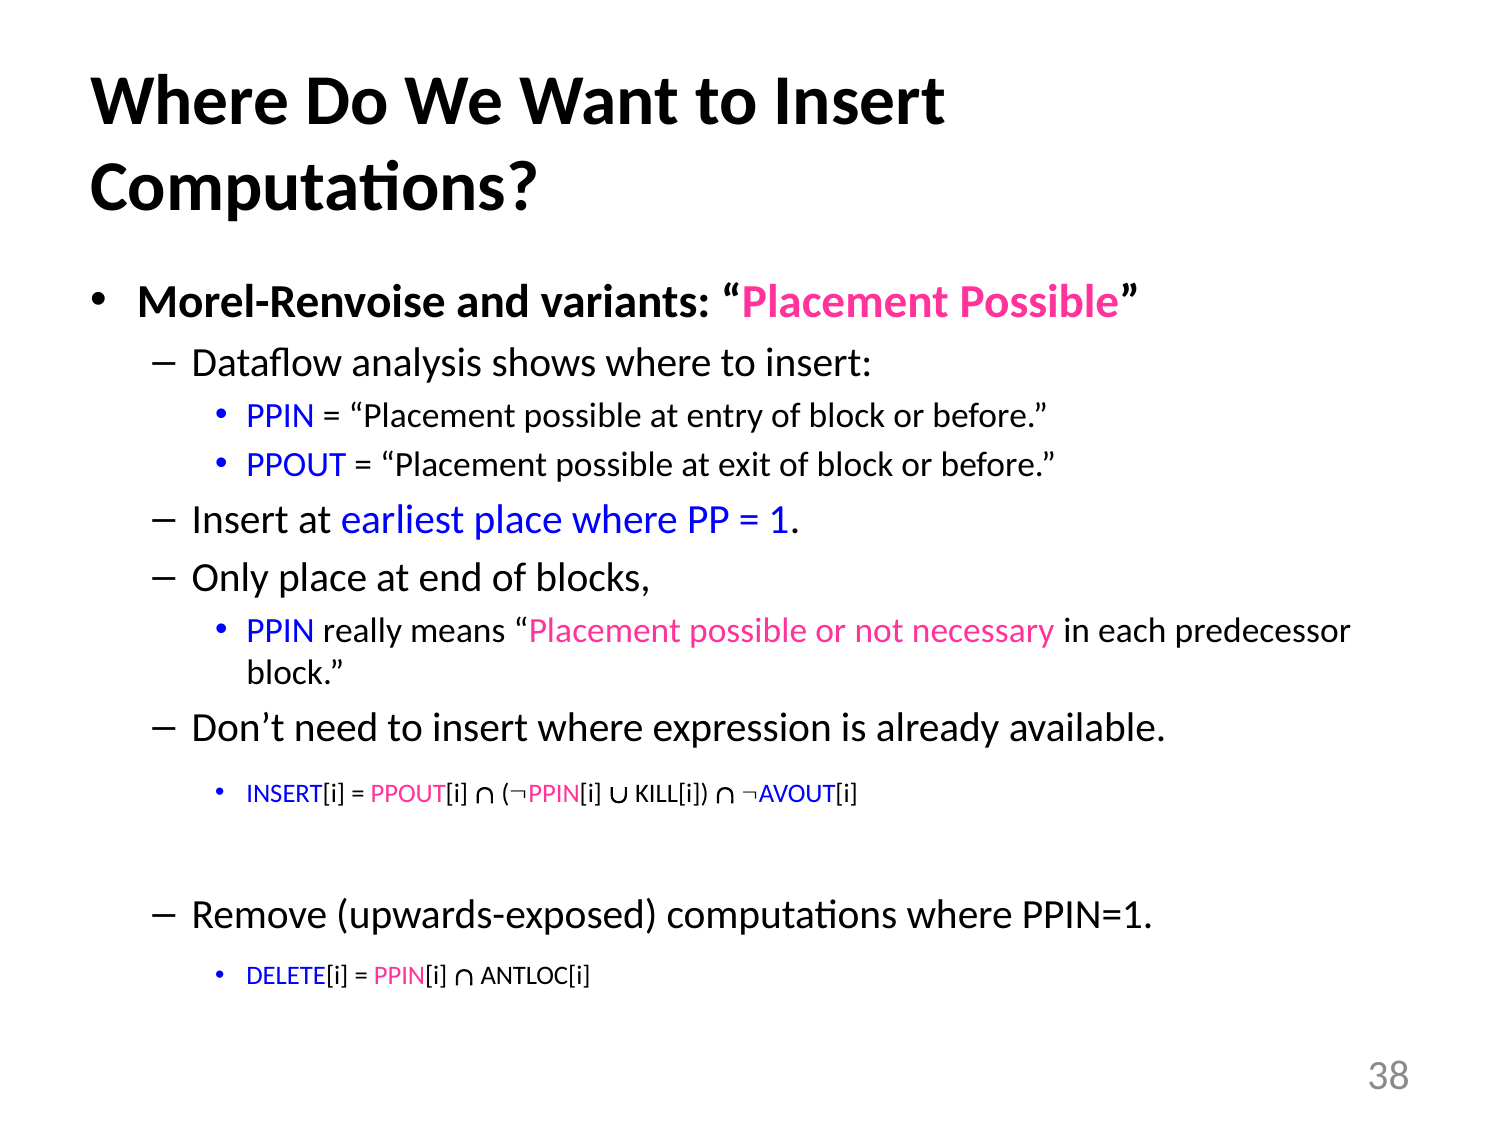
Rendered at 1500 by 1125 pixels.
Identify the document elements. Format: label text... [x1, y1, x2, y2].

title Where Do We Want to Insert Computations? [75, 45, 1425, 233]
list Morel-Renvoise and variants: “Placement Possible” Dataflow analysis shows where to insert: PPIN = “Placement possible at entry of block or before.” PPOUT = “Placement possible at exit of block or before.” Insert at earliest place where PP = 1. Only place at end of blocks, PPIN really means “Placement possible or not necessary in each predecessor block.” Don’t need to insert where expression is already available. INSERT[i] = PPOUT[i]  (PPIN[i]  KILL[i])  AVOUT[i] Remove (upwards-exposed) computations where PPIN=1. DELETE[i] = PPIN[i]  ANTLOC[i] [75, 262, 1425, 1005]
slide_number 38 [1074, 1042, 1425, 1103]
